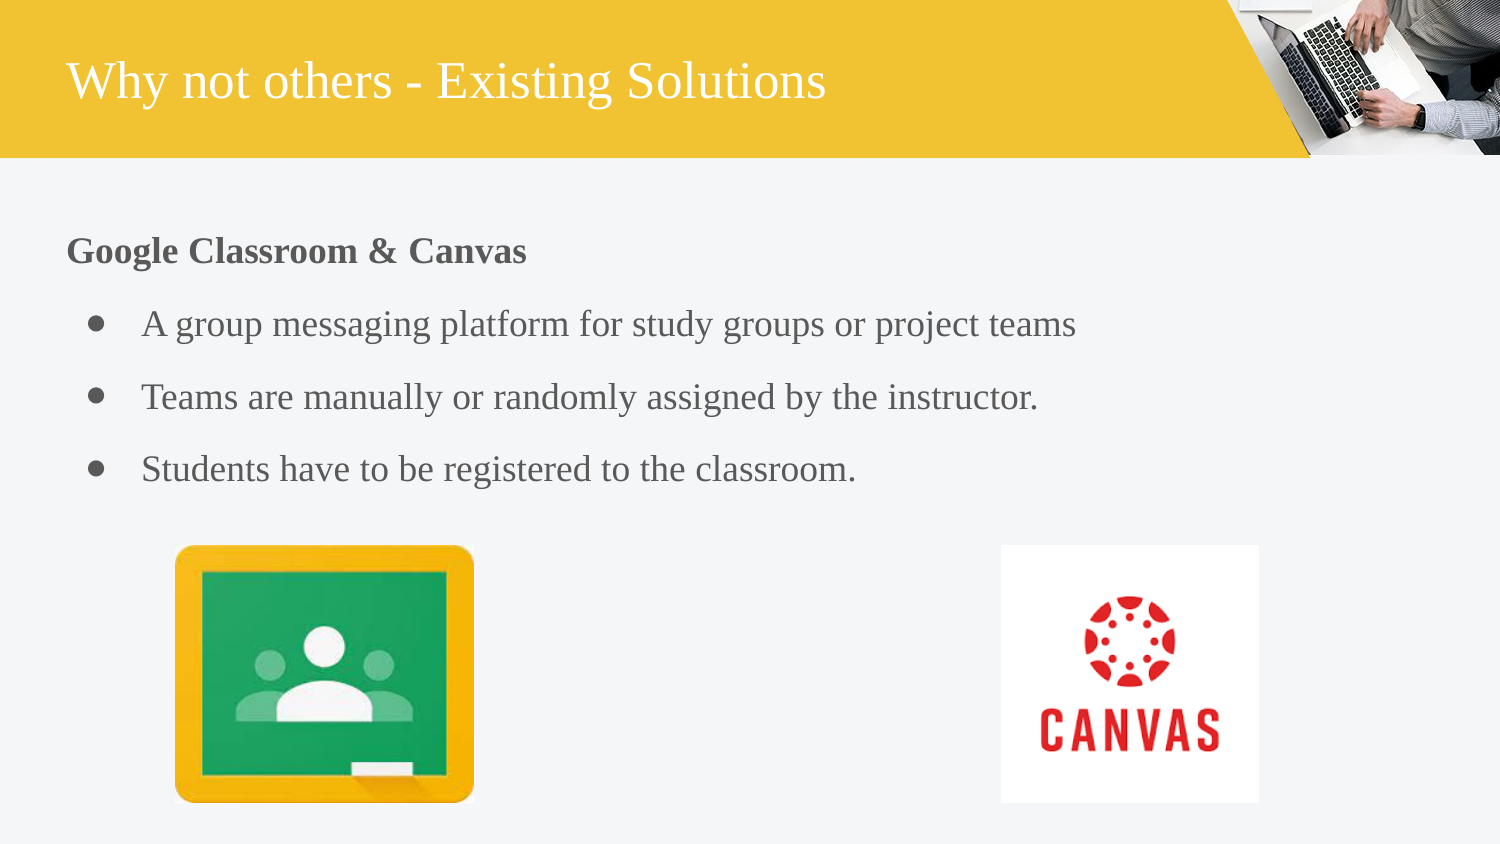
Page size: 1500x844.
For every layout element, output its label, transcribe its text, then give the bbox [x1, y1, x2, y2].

text_box [0, 0, 1311, 159]
title Why not others - Existing Solutions [51, 31, 1449, 125]
picture [0, 0, 1500, 844]
list Google Classroom & Canvas A group messaging platform for study groups or project teams Teams are manually or randomly assigned by the instructor. Students have to be registered to the classroom. [51, 204, 1449, 535]
